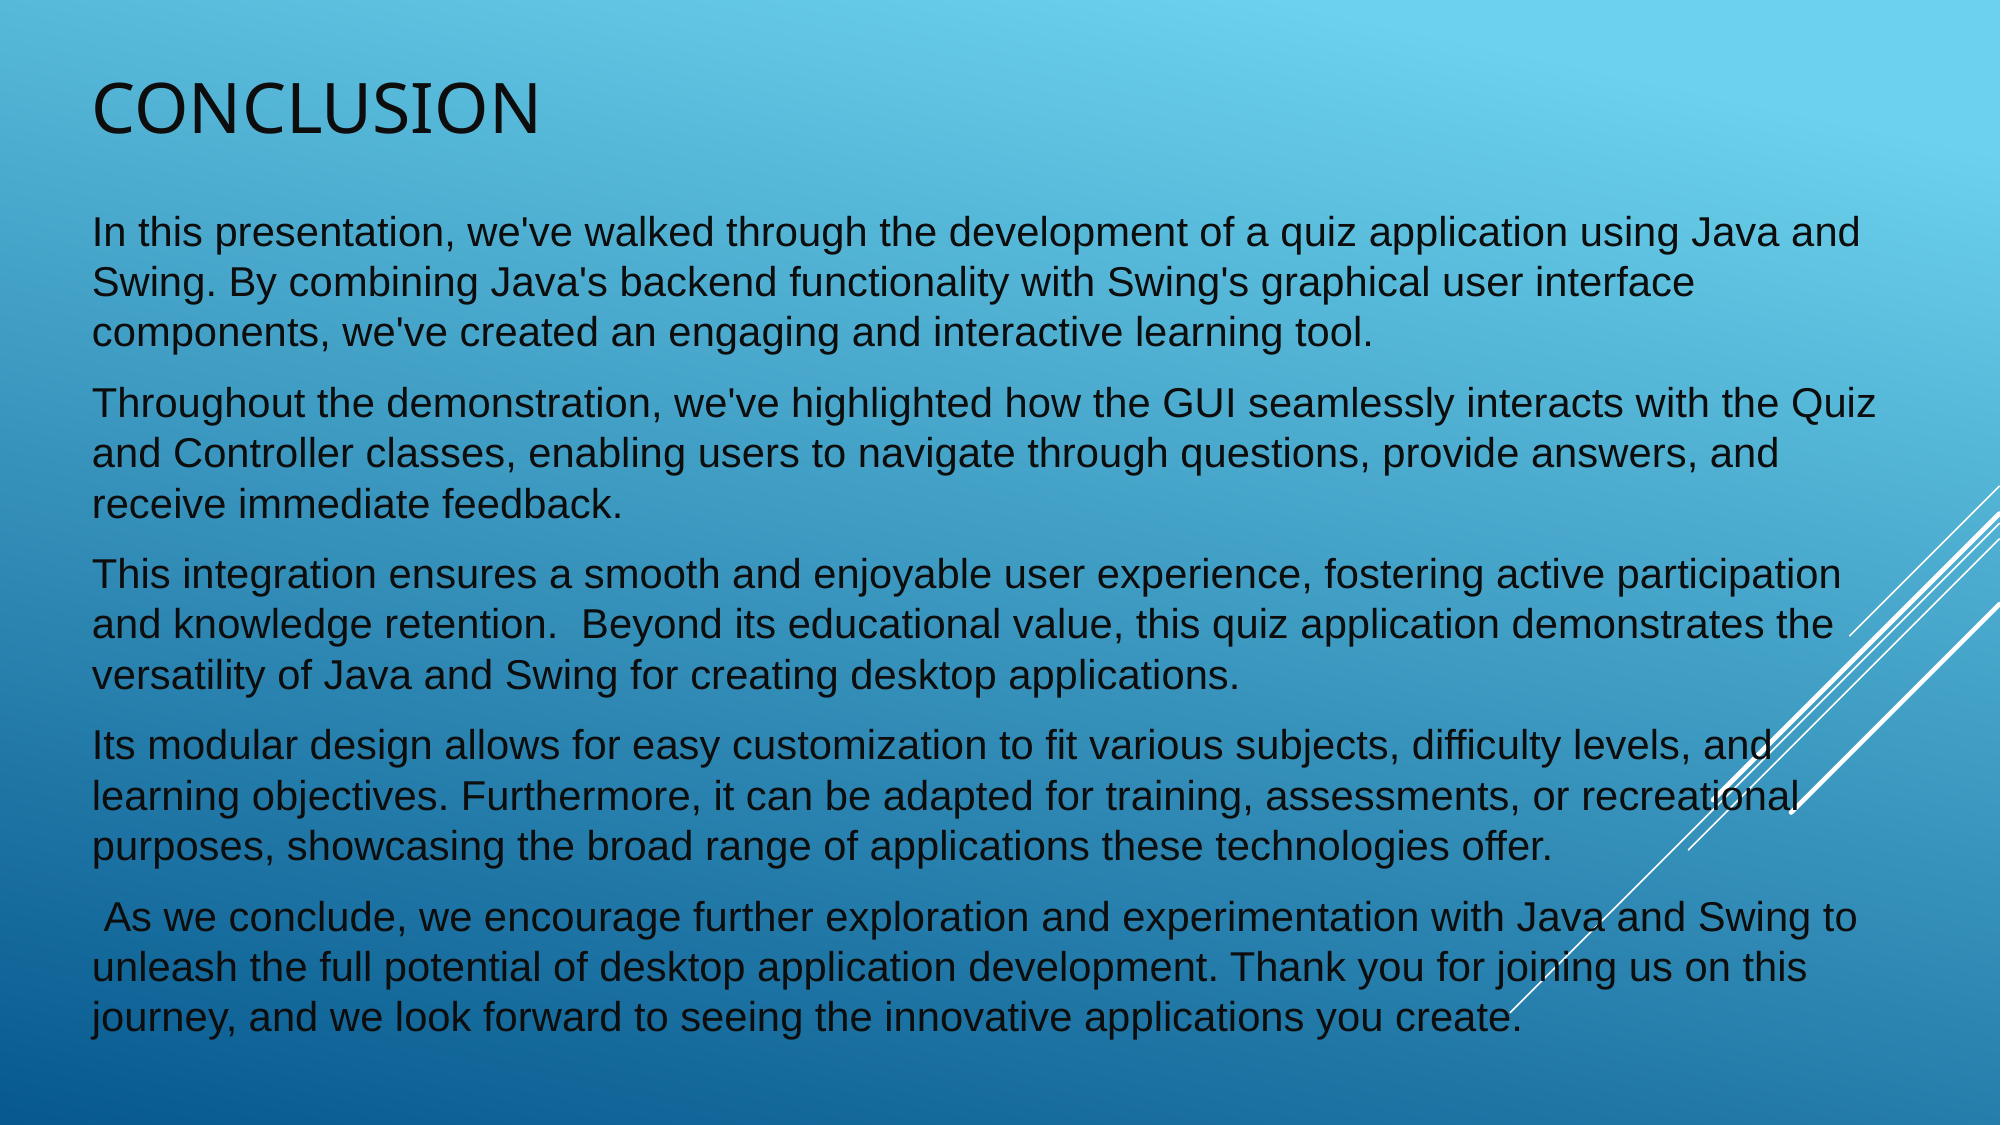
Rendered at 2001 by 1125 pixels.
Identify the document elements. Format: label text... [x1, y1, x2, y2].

list In this presentation, we've walked through the development of a quiz application using Java and Swing. By combining Java's backend functionality with Swing's graphical user interface components, we've created an engaging and interactive learning tool. Throughout the demonstration, we've highlighted how the GUI seamlessly interacts with the Quiz and Controller classes, enabling users to navigate through questions, provide answers, and receive immediate feedback. This integration ensures a smooth and enjoyable user experience, fostering active participation and knowledge retention. Beyond its educational value, this quiz application demonstrates the versatility of Java and Swing for creating desktop applications. Its modular design allows for easy customization to fit various subjects, difficulty levels, and learning objectives. Furthermore, it can be adapted for training, assessments, or recreational purposes, showcasing the broad range of applications these technologies offer. As we conclude, we encourage further exploration and experimentation with Java and Swing to unleash the full potential of desktop application development. Thank you for joining us on this journey, and we look forward to seeing the innovative applications you create. [76, 194, 1918, 1050]
title Conclusion [76, 55, 1652, 155]
